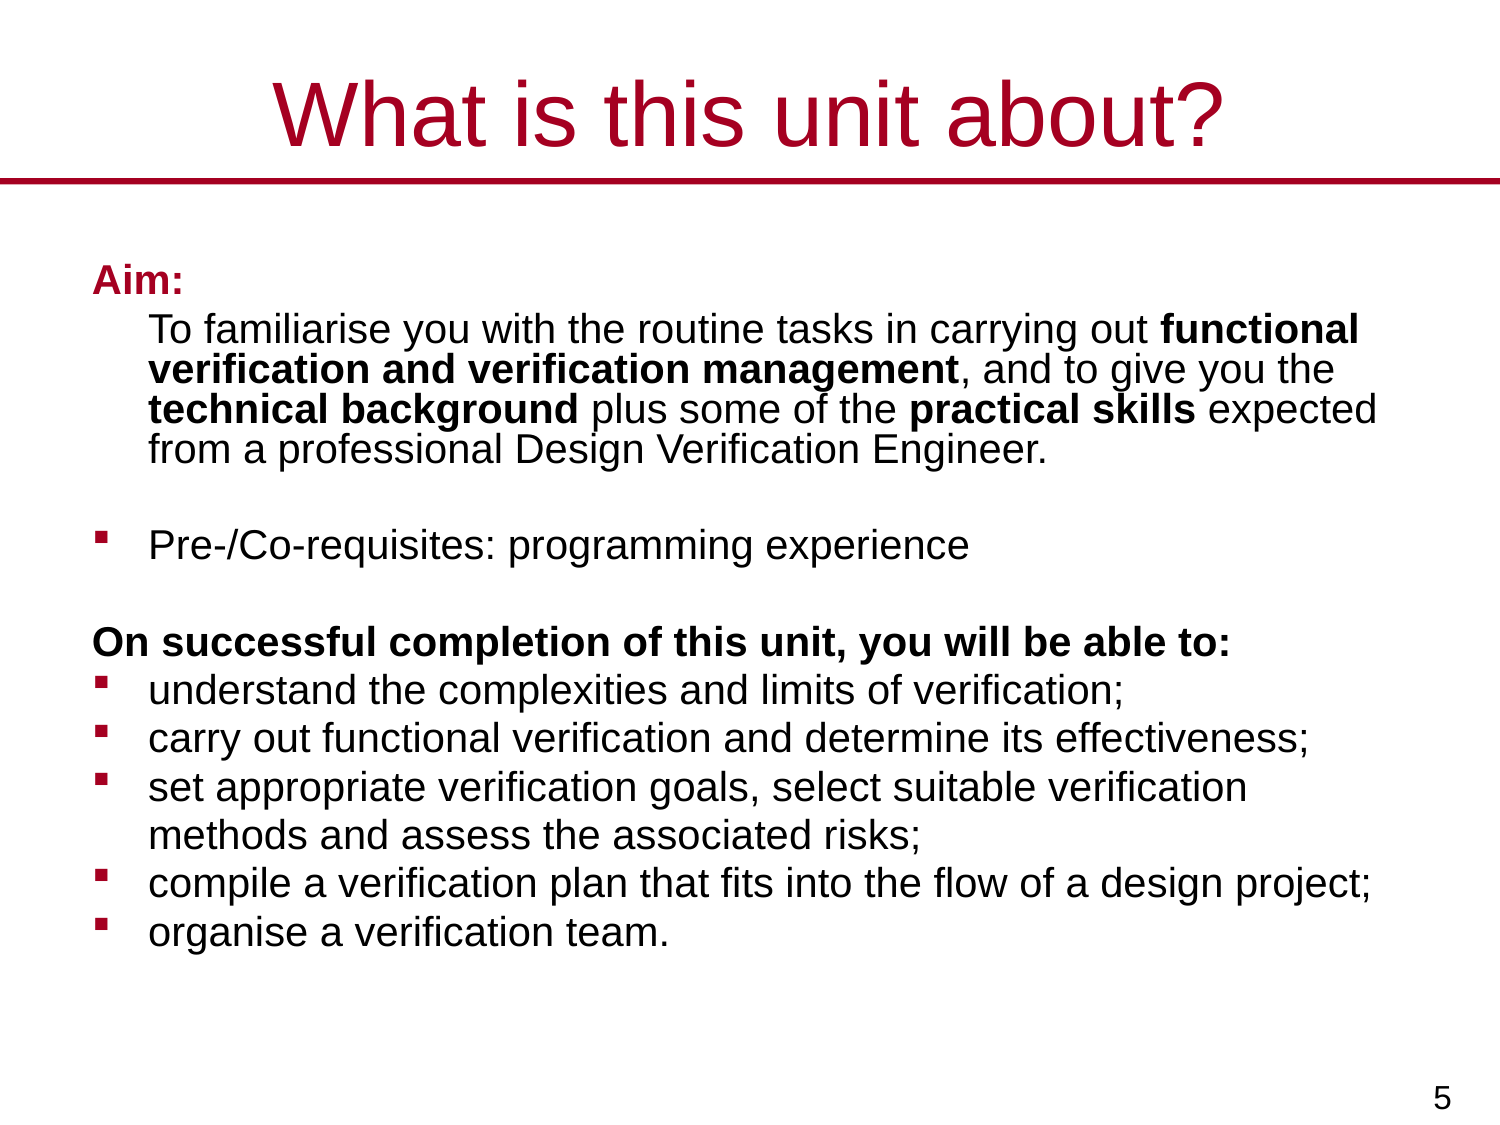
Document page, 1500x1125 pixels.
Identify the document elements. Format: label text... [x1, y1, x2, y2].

list Aim: To familiarise you with the routine tasks in carrying out functional verification and verification management, and to give you the technical background plus some of the practical skills expected from a professional Design Verification Engineer. Pre-/Co-requisites: programming experience On successful completion of this unit, you will be able to: understand the complexities and limits of verification; carry out functional verification and determine its effectiveness; set appropriate verification goals, select suitable verification methods and assess the associated risks; compile a verification plan that fits into the flow of a design project; organise a verification team. [76, 255, 1428, 1026]
title What is this unit about? [0, 44, 1500, 175]
